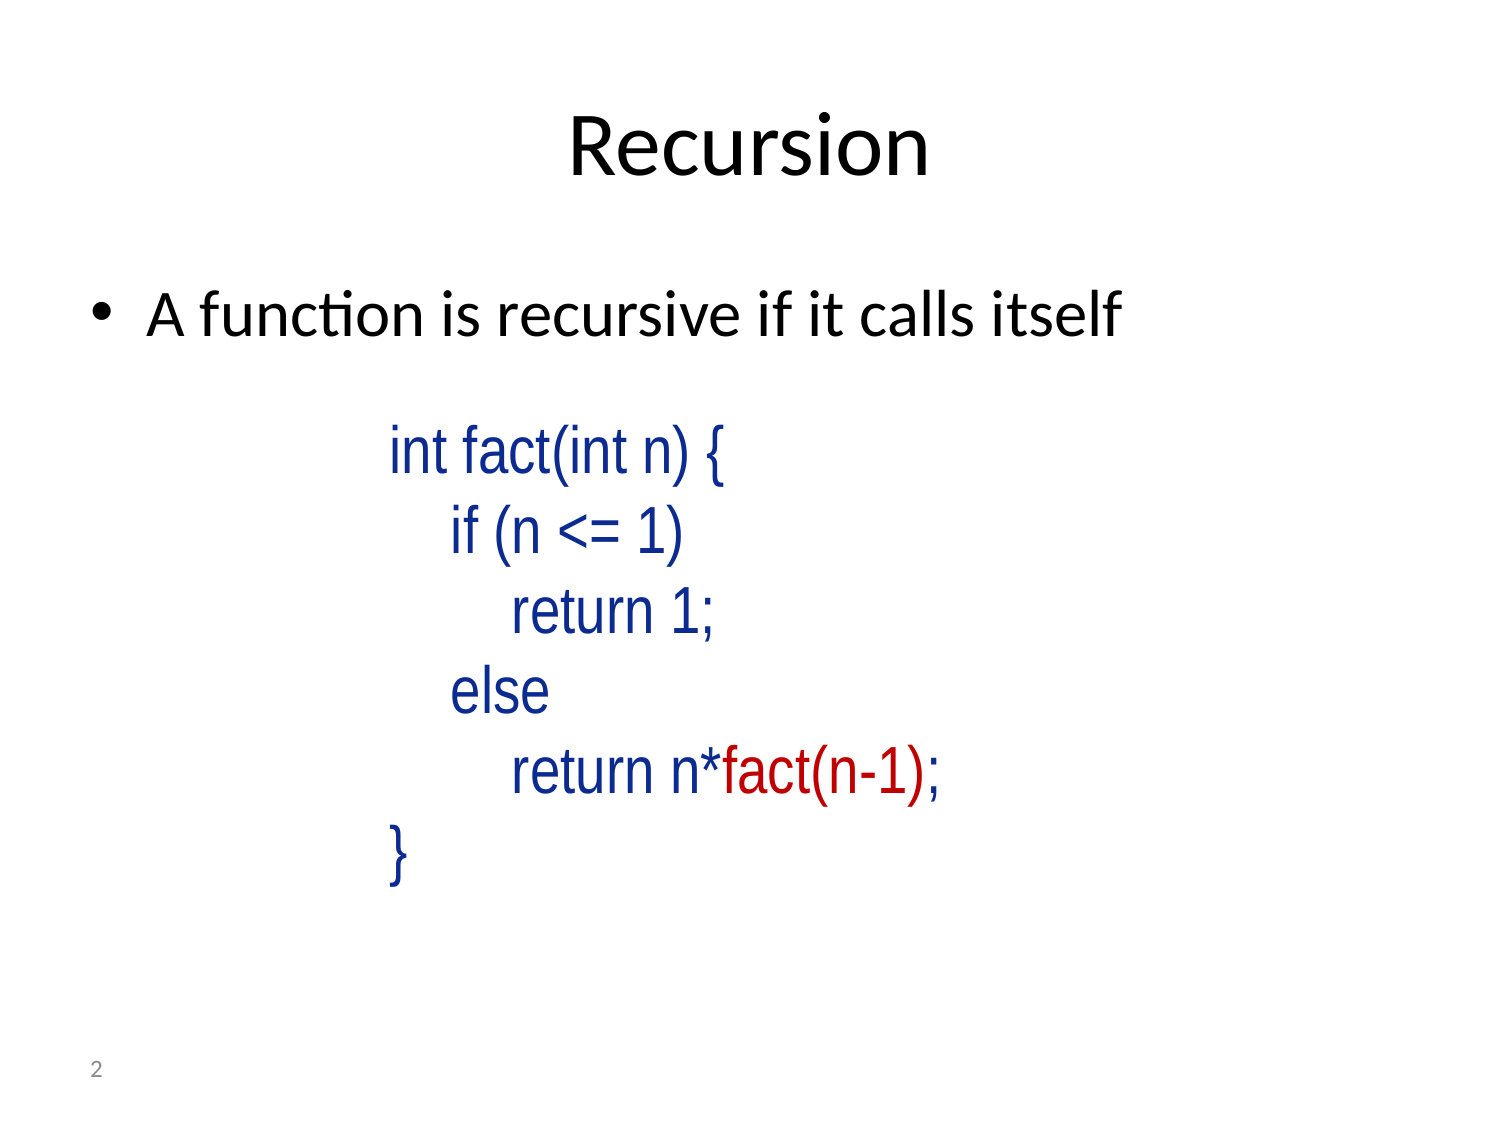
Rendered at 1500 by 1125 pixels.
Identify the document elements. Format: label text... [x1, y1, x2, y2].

slide_number 2 [75, 1037, 425, 1098]
title Recursion [75, 45, 1425, 233]
list A function is recursive if it calls itself [75, 262, 1425, 1005]
text_box int fact(int n) { if (n <= 1) return 1; else return n*fact(n-1); } [375, 399, 1025, 895]
